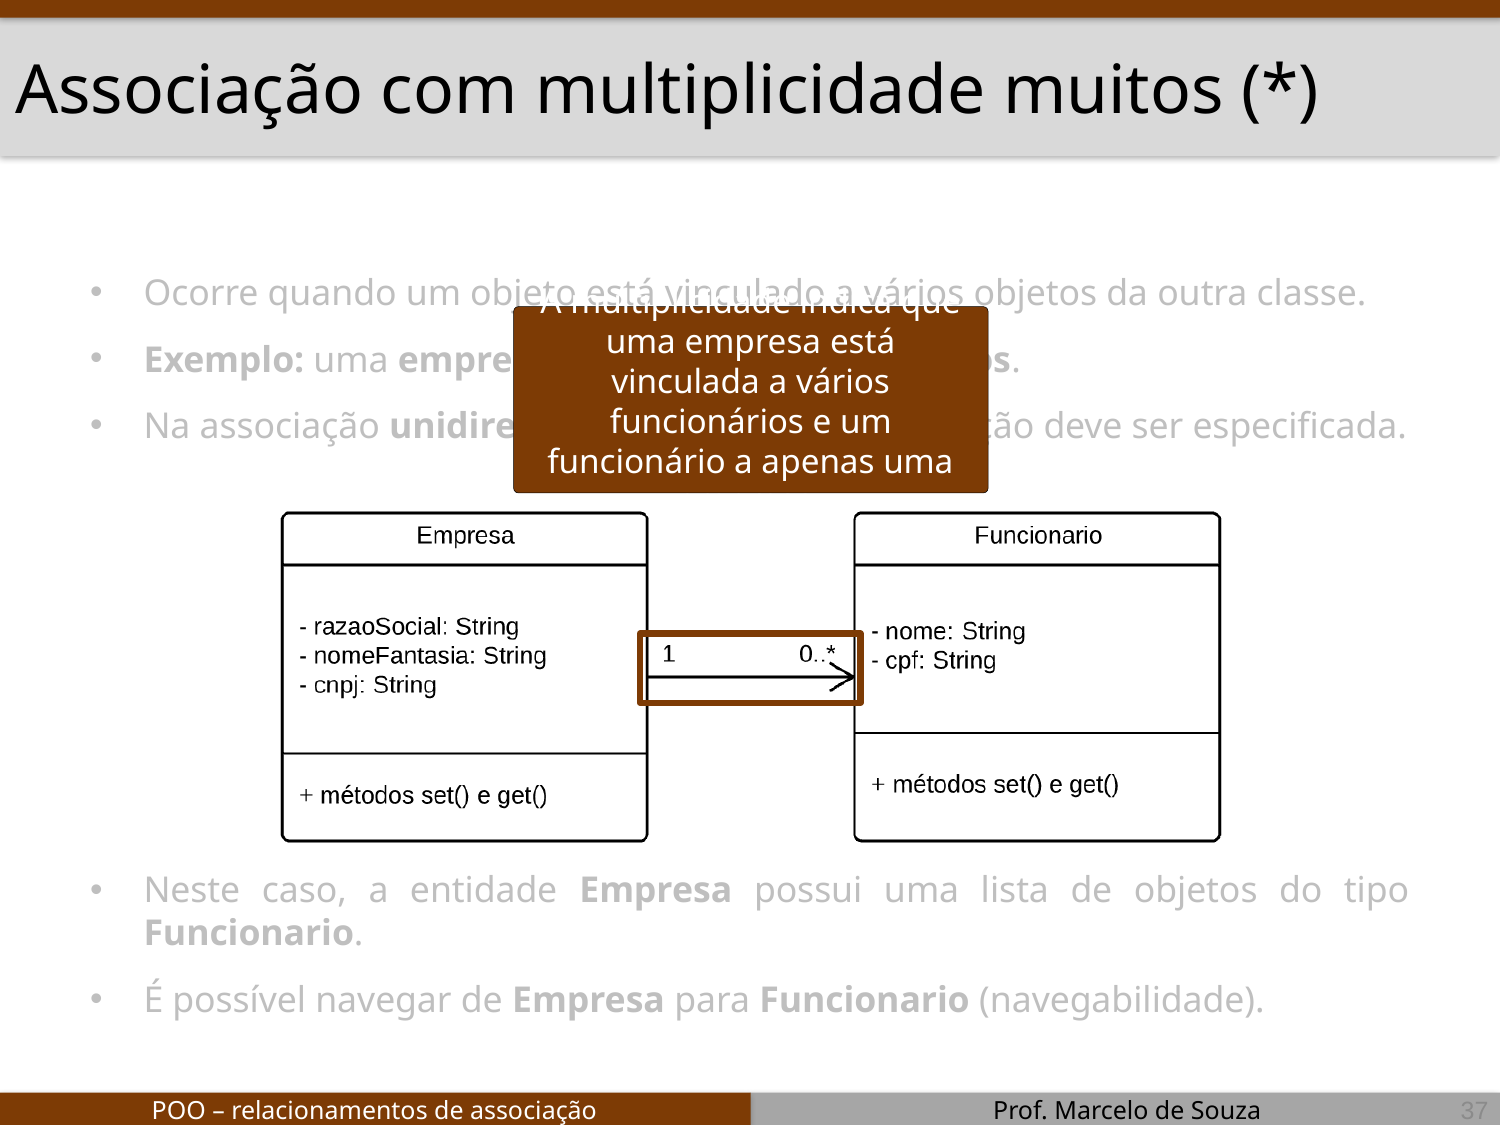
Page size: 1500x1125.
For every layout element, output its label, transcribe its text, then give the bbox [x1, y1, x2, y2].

list Ocorre quando um objeto está vinculado a vários objetos da outra classe. Exemplo: uma empresa possui vários funcionários. Na associação unidirecional, a direção da associação deve ser especificada. Neste caso, a entidade Empresa possui uma lista de objetos do tipo Funcionario. É possível navegar de Empresa para Funcionario (navegabilidade). [75, 262, 1425, 1050]
picture [275, 506, 1225, 846]
title Associação com multiplicidade muitos (*) [0, 18, 1500, 156]
text_box A multiplicidade indica que uma empresa está vinculada a vários funcionários e um funcionário a apenas uma empresa. [511, 304, 991, 496]
slide_number 37 [1153, 1084, 1500, 1125]
